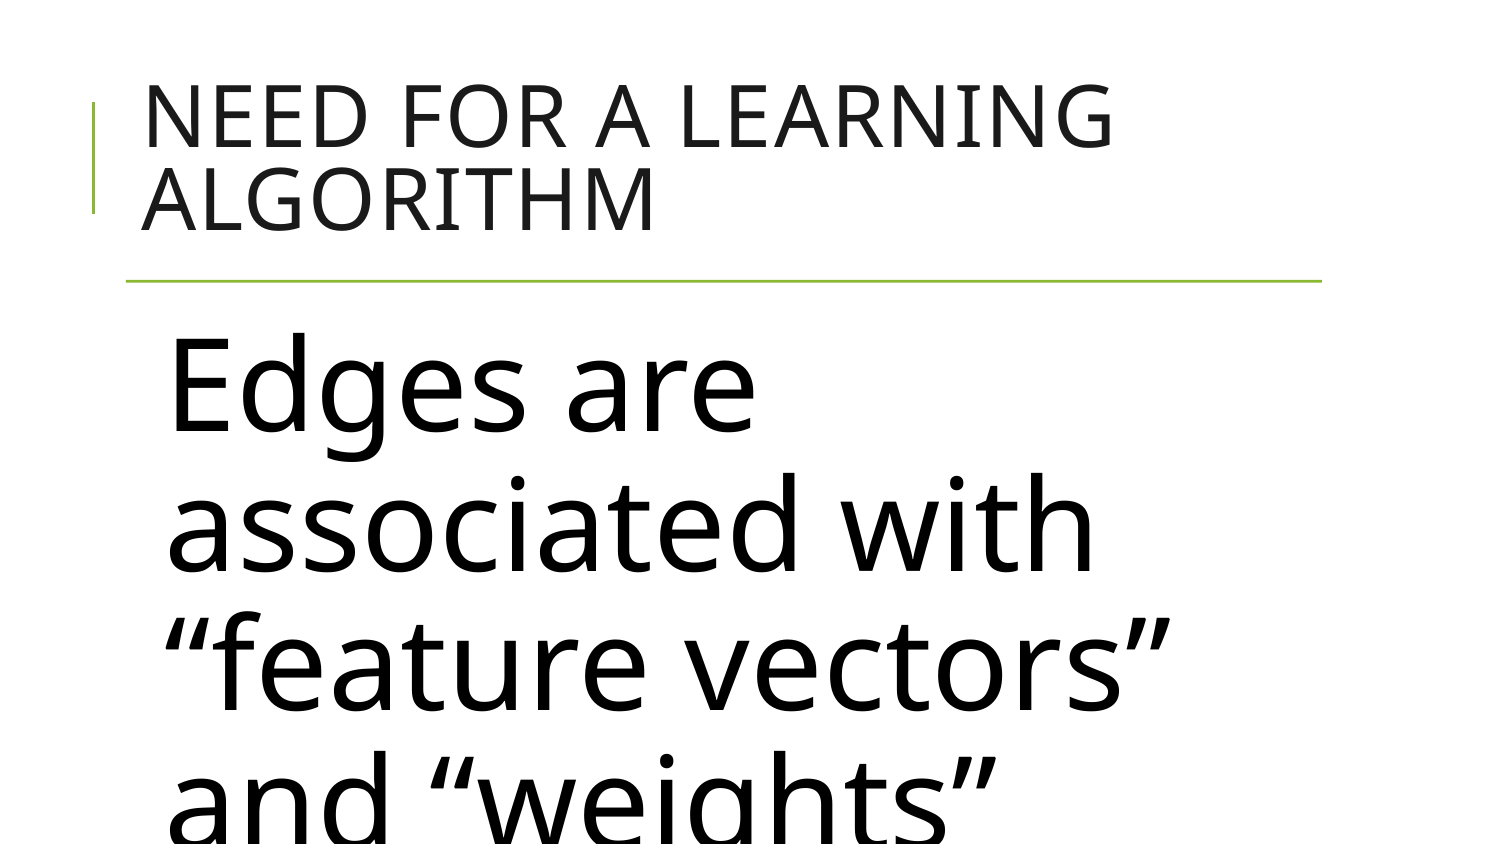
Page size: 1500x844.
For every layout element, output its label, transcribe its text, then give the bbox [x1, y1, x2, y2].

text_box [125, 281, 1323, 777]
title Need for a Learning Algorithm [126, 71, 1322, 257]
